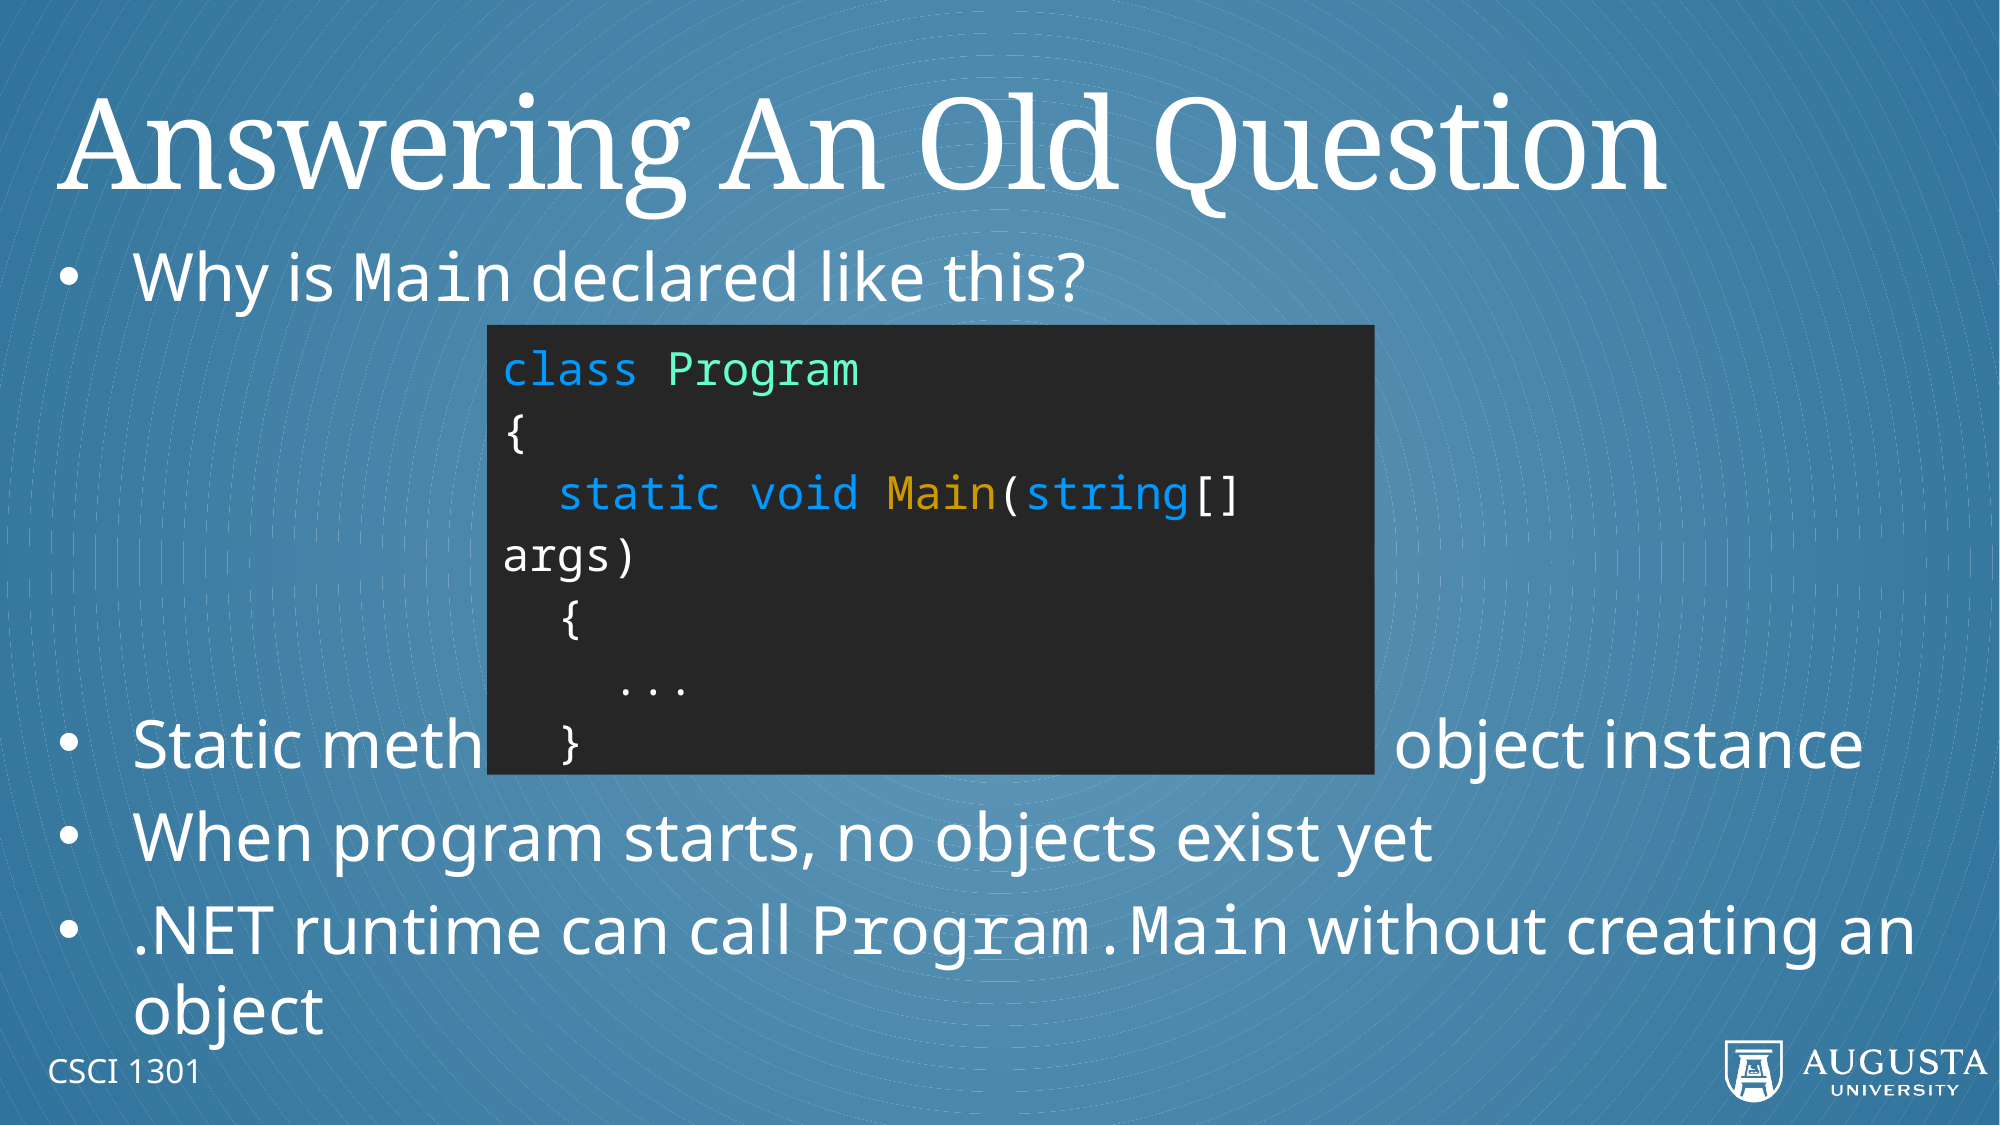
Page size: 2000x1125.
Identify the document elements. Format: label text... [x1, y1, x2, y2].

footer CSCI 1301 [37, 1042, 660, 1103]
picture [1712, 999, 2000, 1125]
text_box class Program { static void Main(string[] args) { ... } [487, 324, 1375, 775]
title Answering An Old Question [37, 37, 1963, 224]
list Why is Main declared like this? Static methods can be called without an object instance When program starts, no objects exist yet .NET runtime can call Program.Main without creating an object [37, 224, 1963, 1005]
